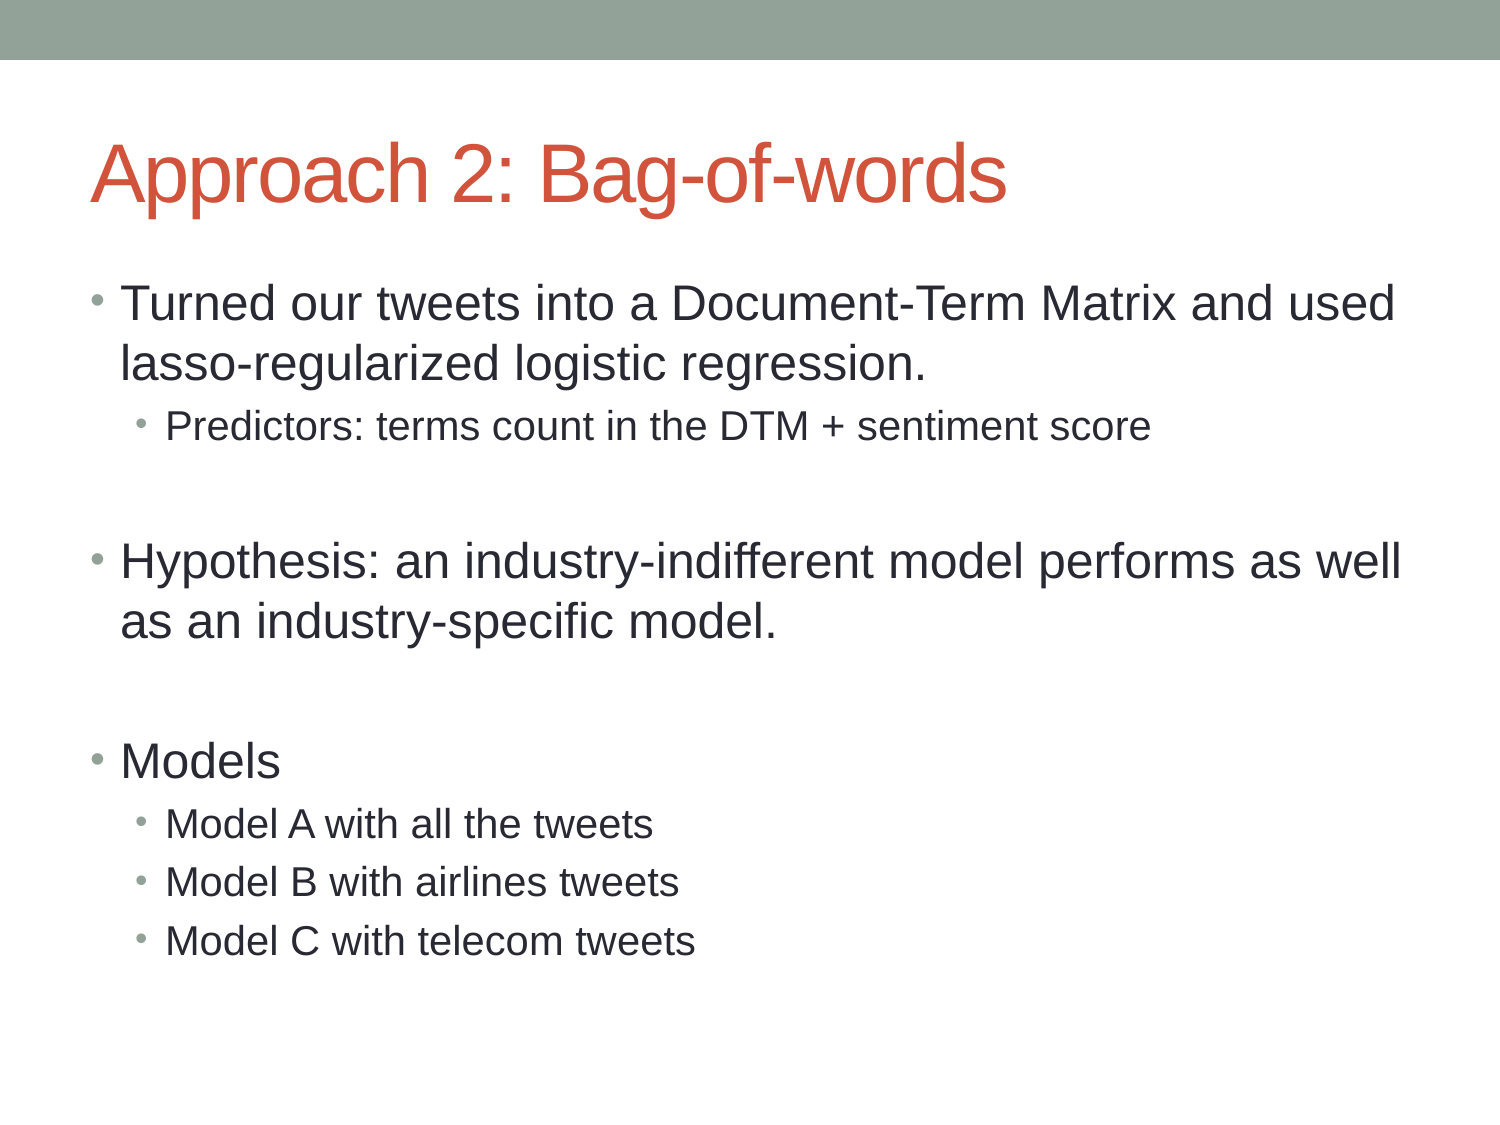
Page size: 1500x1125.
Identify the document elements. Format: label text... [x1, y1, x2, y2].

title Approach 2: Bag-of-words [75, 87, 1425, 250]
list Turned our tweets into a Document-Term Matrix and used lasso-regularized logistic regression. Predictors: terms count in the DTM + sentiment score Hypothesis: an industry-indifferent model performs as well as an industry-specific model. Models Model A with all the tweets Model B with airlines tweets Model C with telecom tweets [75, 262, 1425, 1071]
